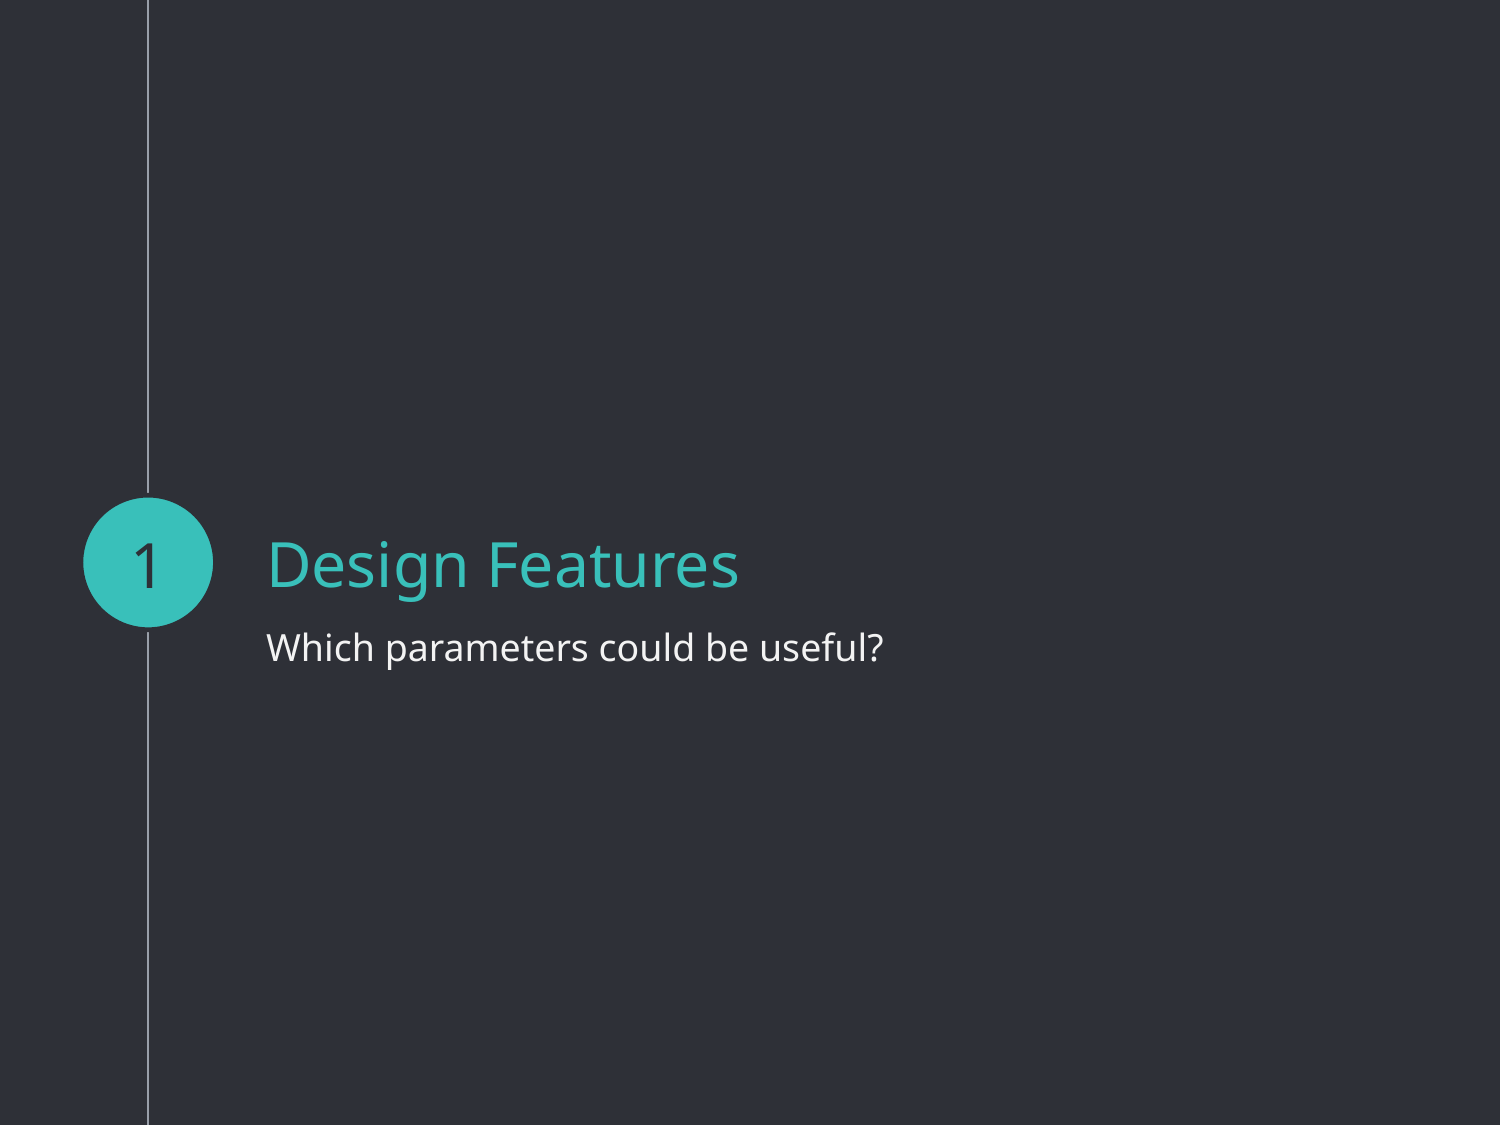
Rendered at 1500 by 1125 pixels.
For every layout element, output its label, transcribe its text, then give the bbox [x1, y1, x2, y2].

text_box 1 [82, 498, 215, 628]
title Design Features [250, 504, 1362, 608]
subtitle Which parameters could be useful? [250, 608, 1388, 686]
